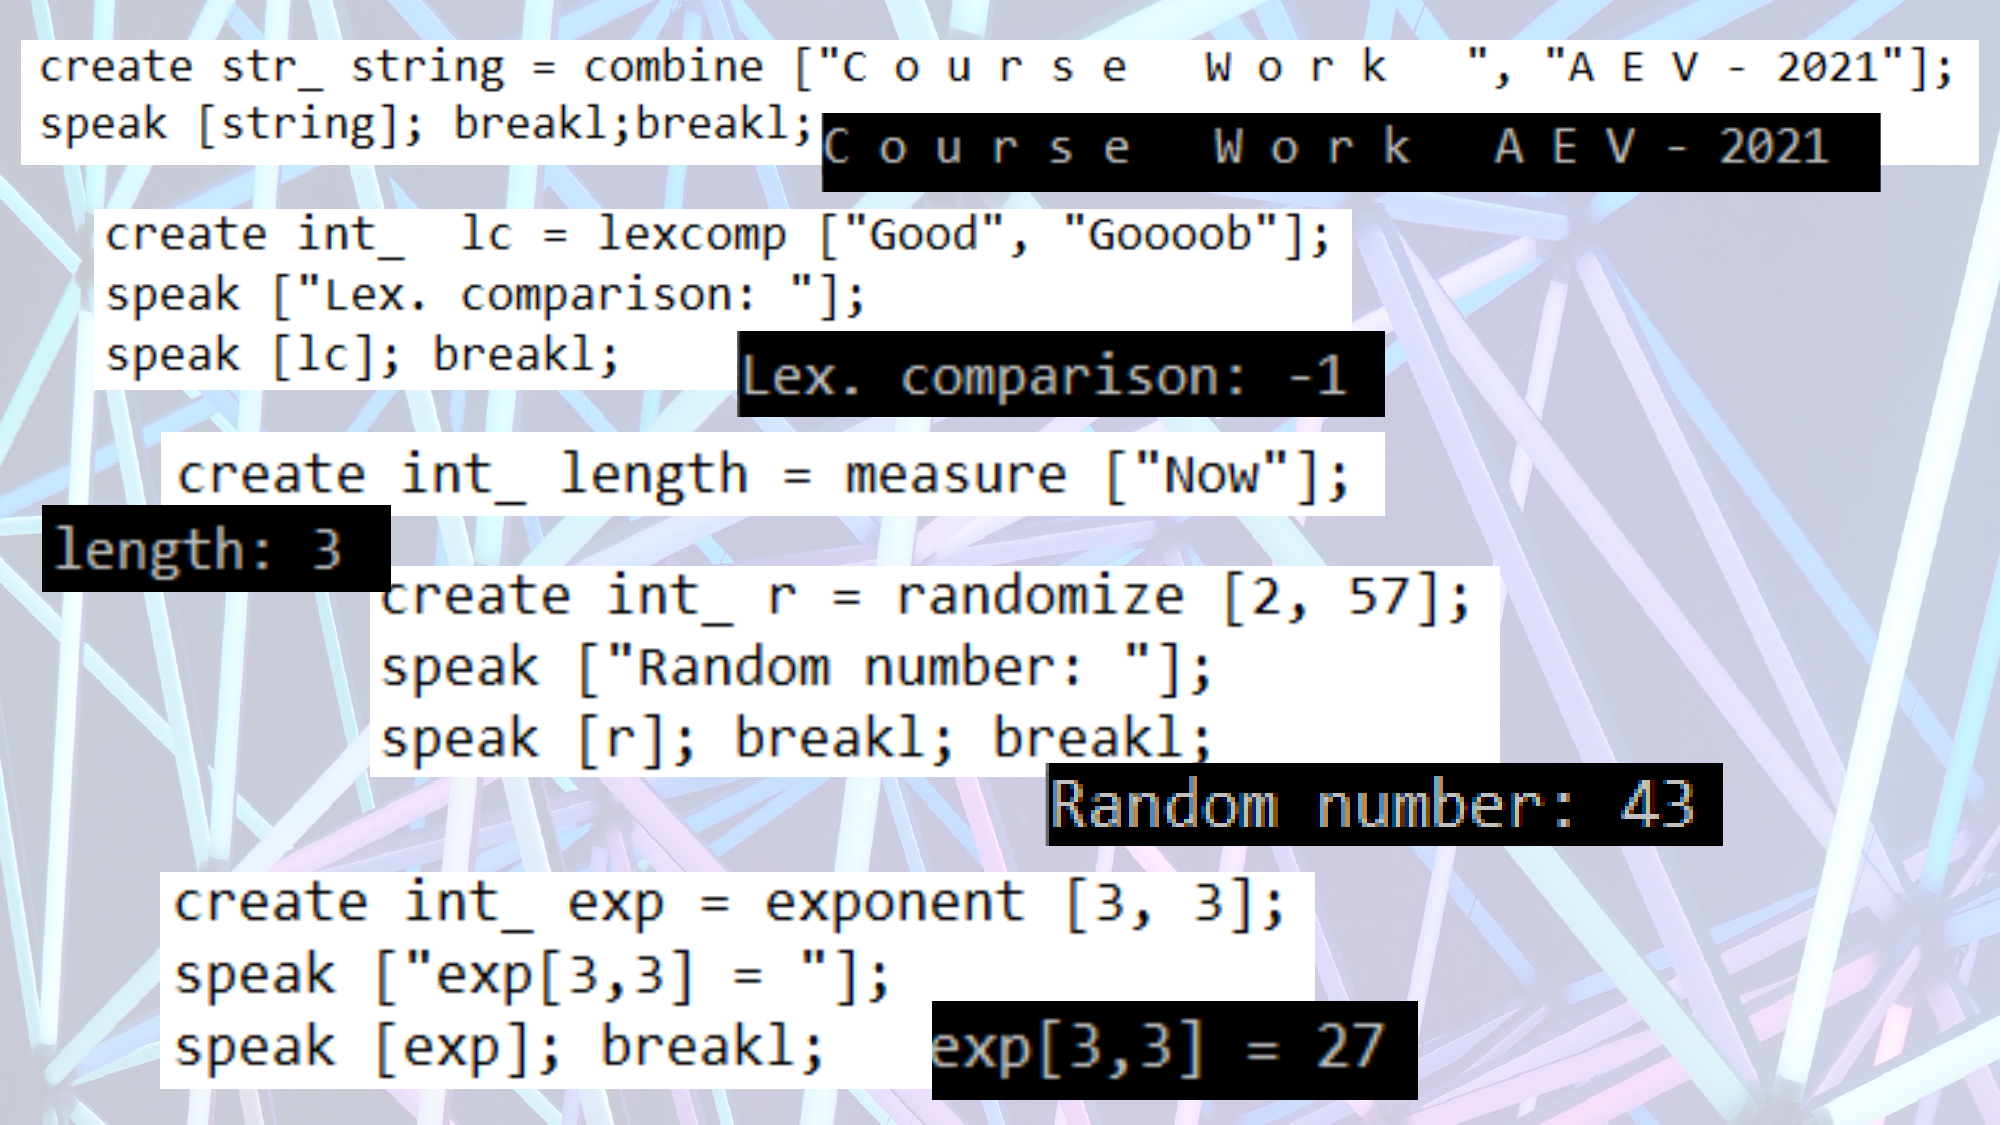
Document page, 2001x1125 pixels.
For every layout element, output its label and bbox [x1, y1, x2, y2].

picture [42, 432, 1723, 846]
picture [21, 40, 1979, 192]
picture [737, 331, 1385, 417]
list [94, 209, 1352, 391]
picture [160, 872, 1418, 1100]
